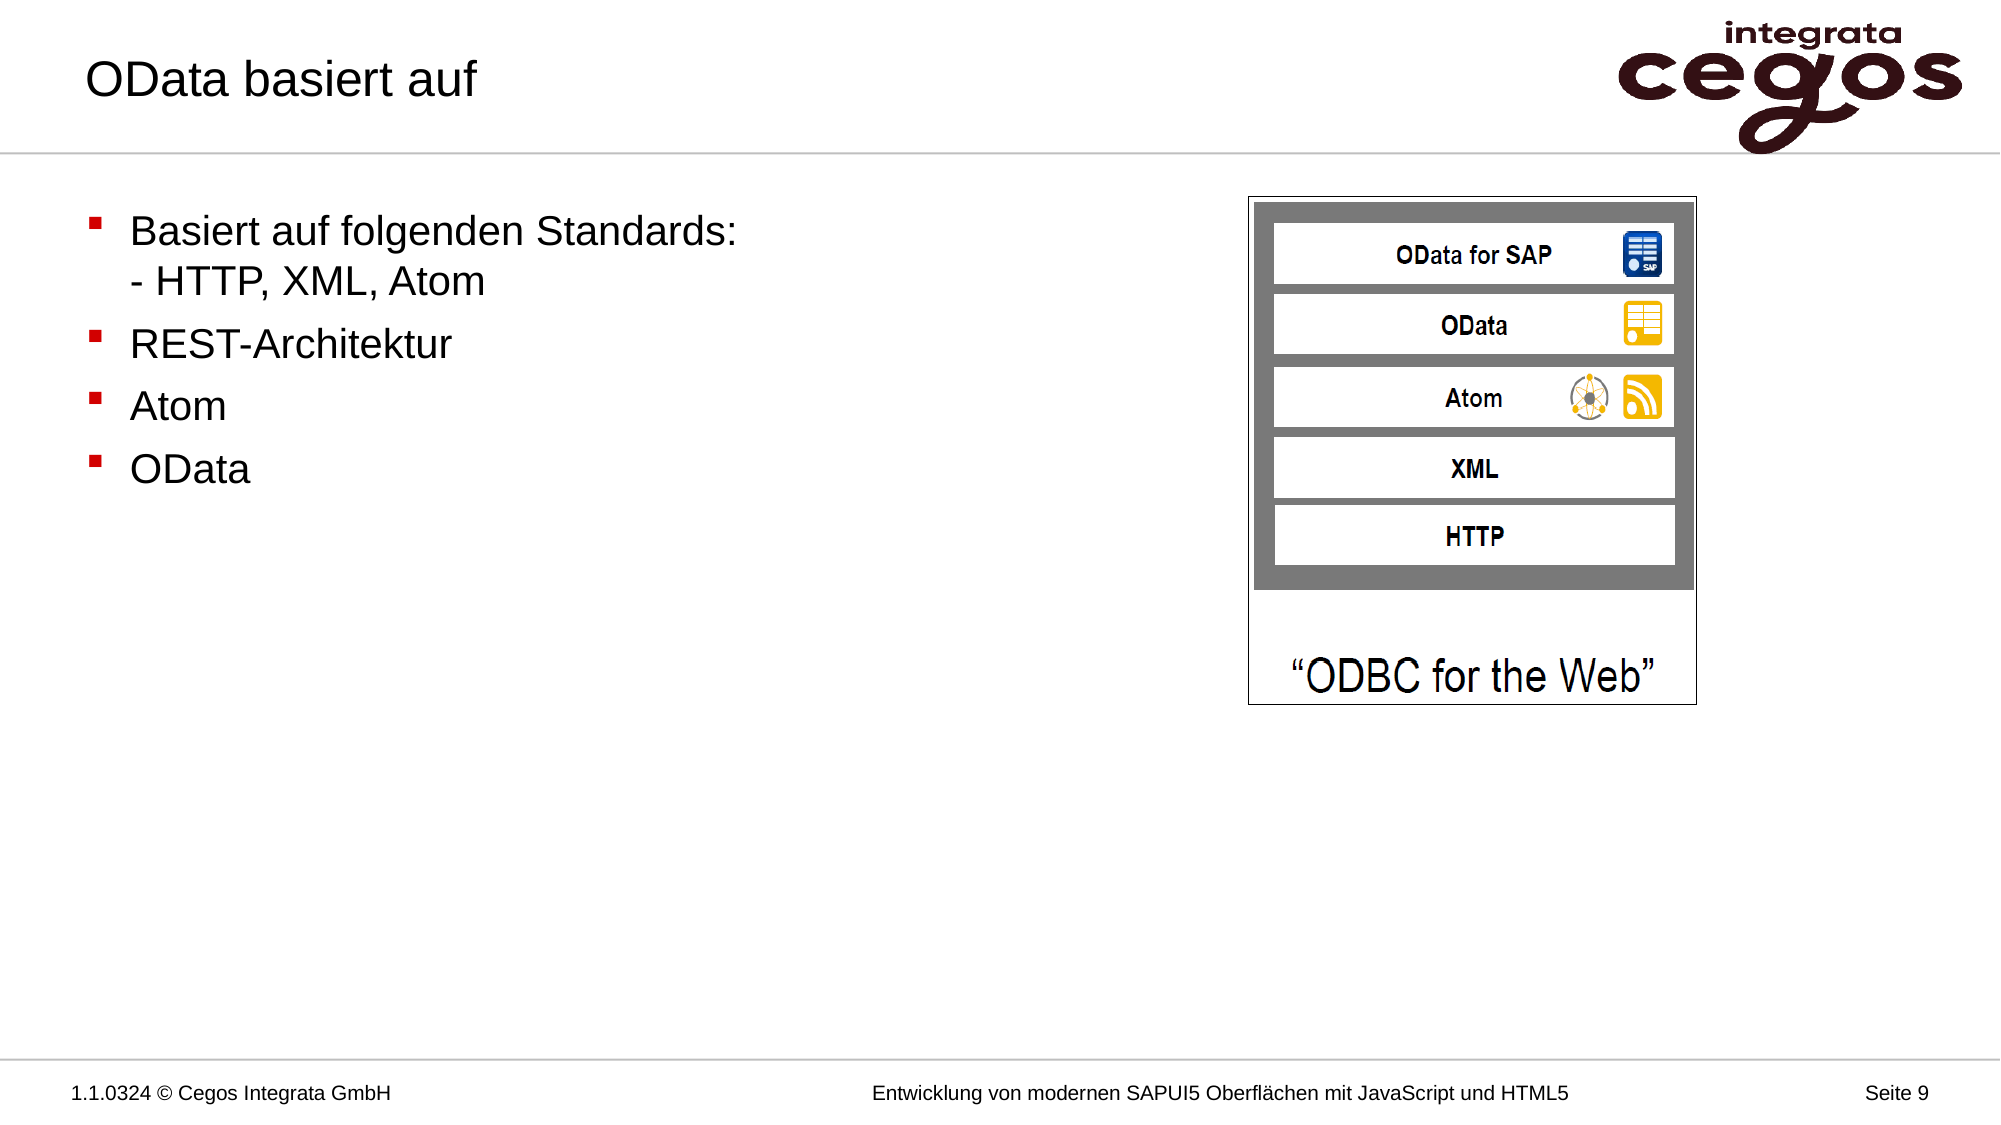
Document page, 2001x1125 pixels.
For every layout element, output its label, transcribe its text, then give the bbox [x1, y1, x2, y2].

picture [1585, 0, 1996, 180]
title OData basiert auf [70, 0, 1315, 154]
picture [1247, 196, 1698, 705]
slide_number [70, 1059, 691, 1125]
list Basiert auf folgenden Standards: - HTTP, XML, Atom REST-Architektur Atom OData [70, 196, 1930, 1032]
slide_number Seite 9 [1749, 1059, 1930, 1125]
footer Entwicklung von modernen SAPUI5 Oberflächen mit JavaScript und HTML5 [732, 1059, 1709, 1125]
